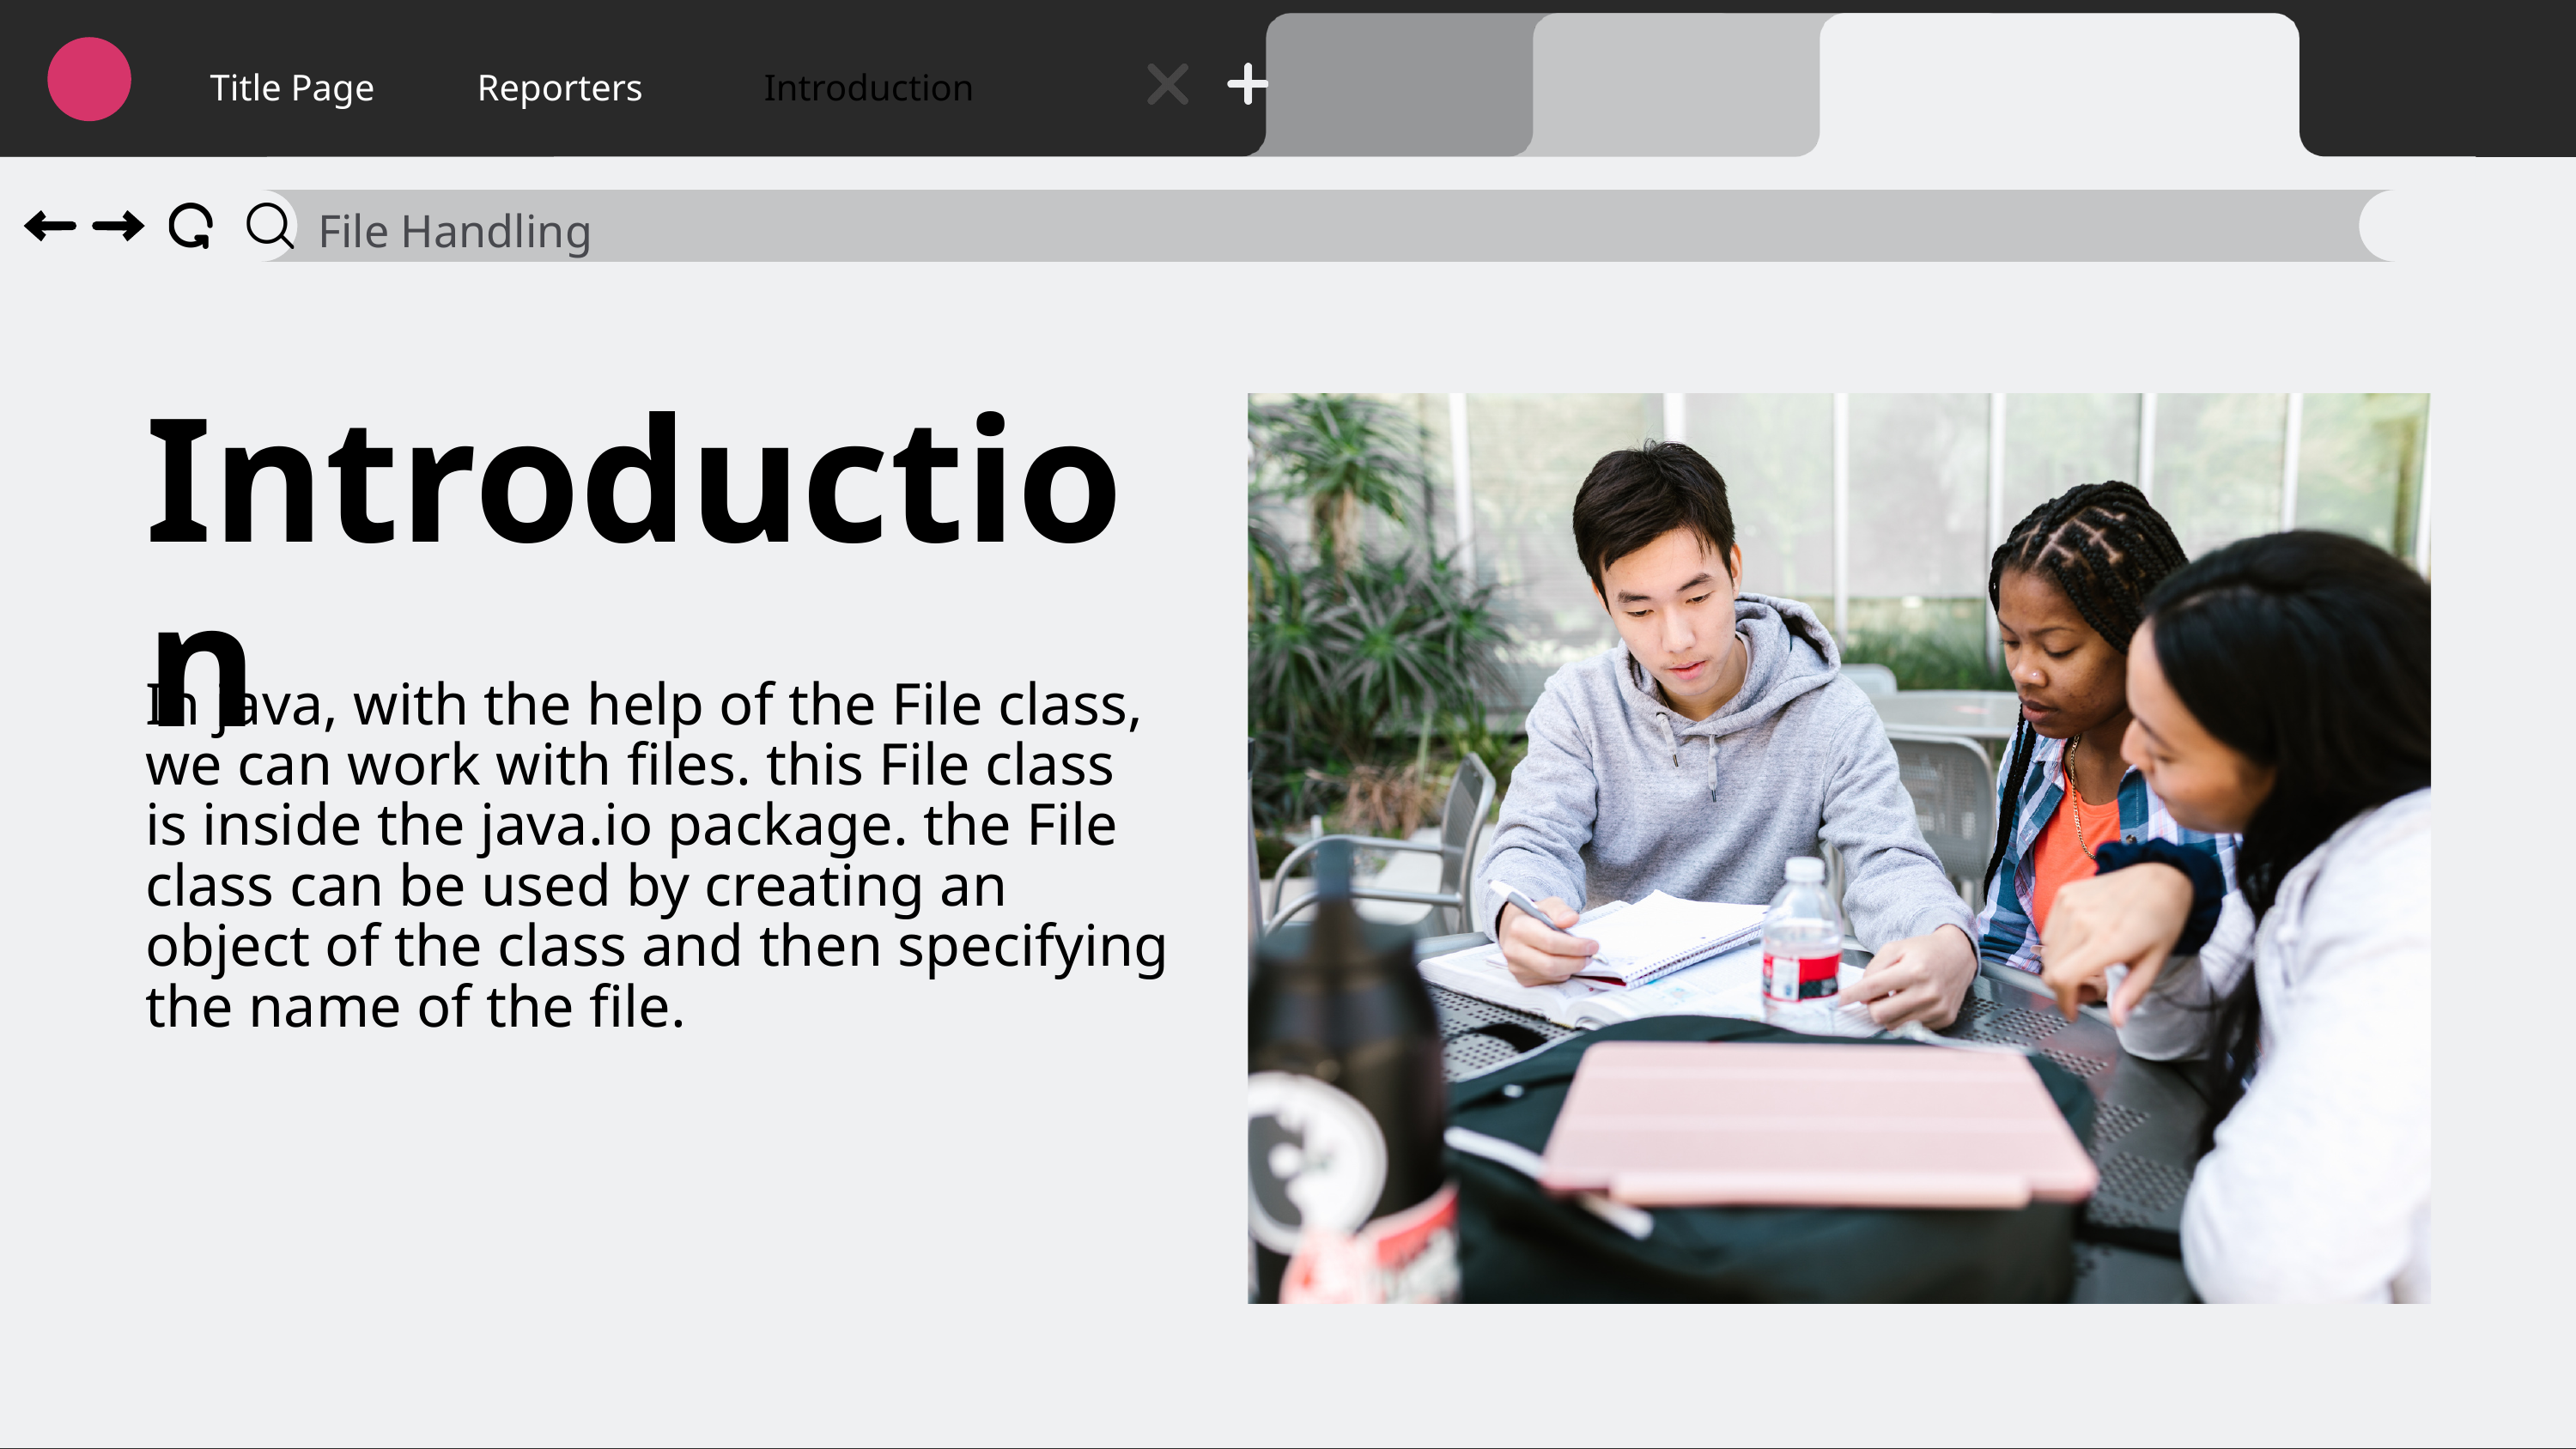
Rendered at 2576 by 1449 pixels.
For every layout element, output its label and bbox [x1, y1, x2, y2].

text_box [0, 13, 2576, 1449]
text_box [1248, 392, 2432, 1304]
